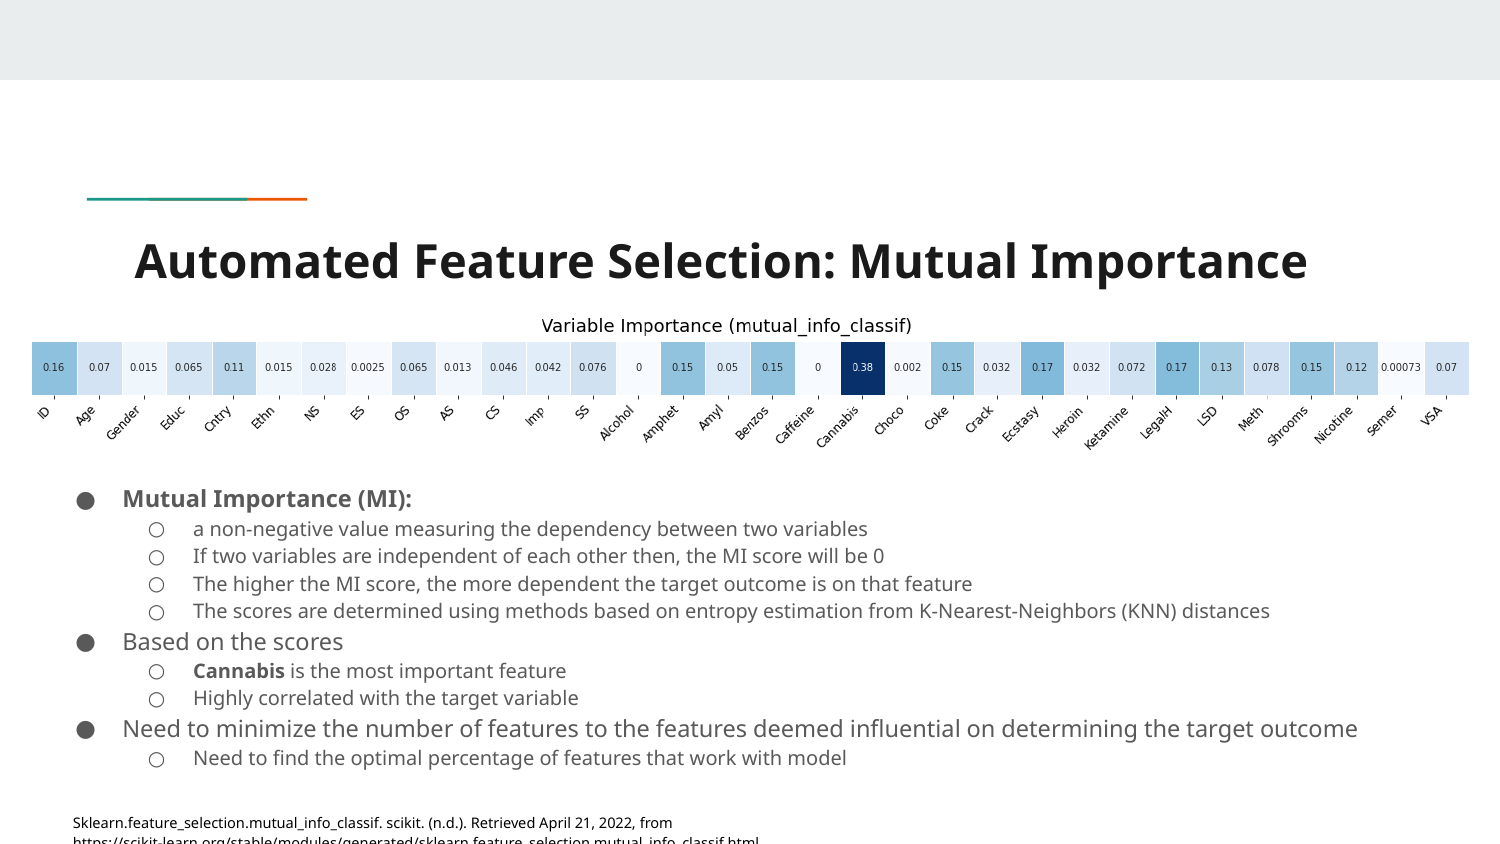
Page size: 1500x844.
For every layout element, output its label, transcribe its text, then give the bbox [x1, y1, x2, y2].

picture [24, 311, 1476, 459]
text_box Sklearn.feature_selection.mutual_info_classif. scikit. (n.d.). Retrieved April 21, 2022, from https://scikit-learn.org/stable/modules/generated/sklearn.feature_selection.mutual_info_classif.html [0, 796, 1350, 844]
title Automated Feature Selection: Mutual Importance [119, 216, 1381, 305]
list Mutual Importance (MI): a non-negative value measuring the dependency between two variables If two variables are independent of each other then, the MI score will be 0 The higher the MI score, the more dependent the target outcome is on that feature The scores are determined using methods based on entropy estimation from K-Nearest-Neighbors (KNN) distances Based on the scores Cannabis is the most important feature Highly correlated with the target variable Need to minimize the number of features to the features deemed influential on determining the target outcome Need to find the optimal percentage of features that work with model [37, 466, 1381, 794]
